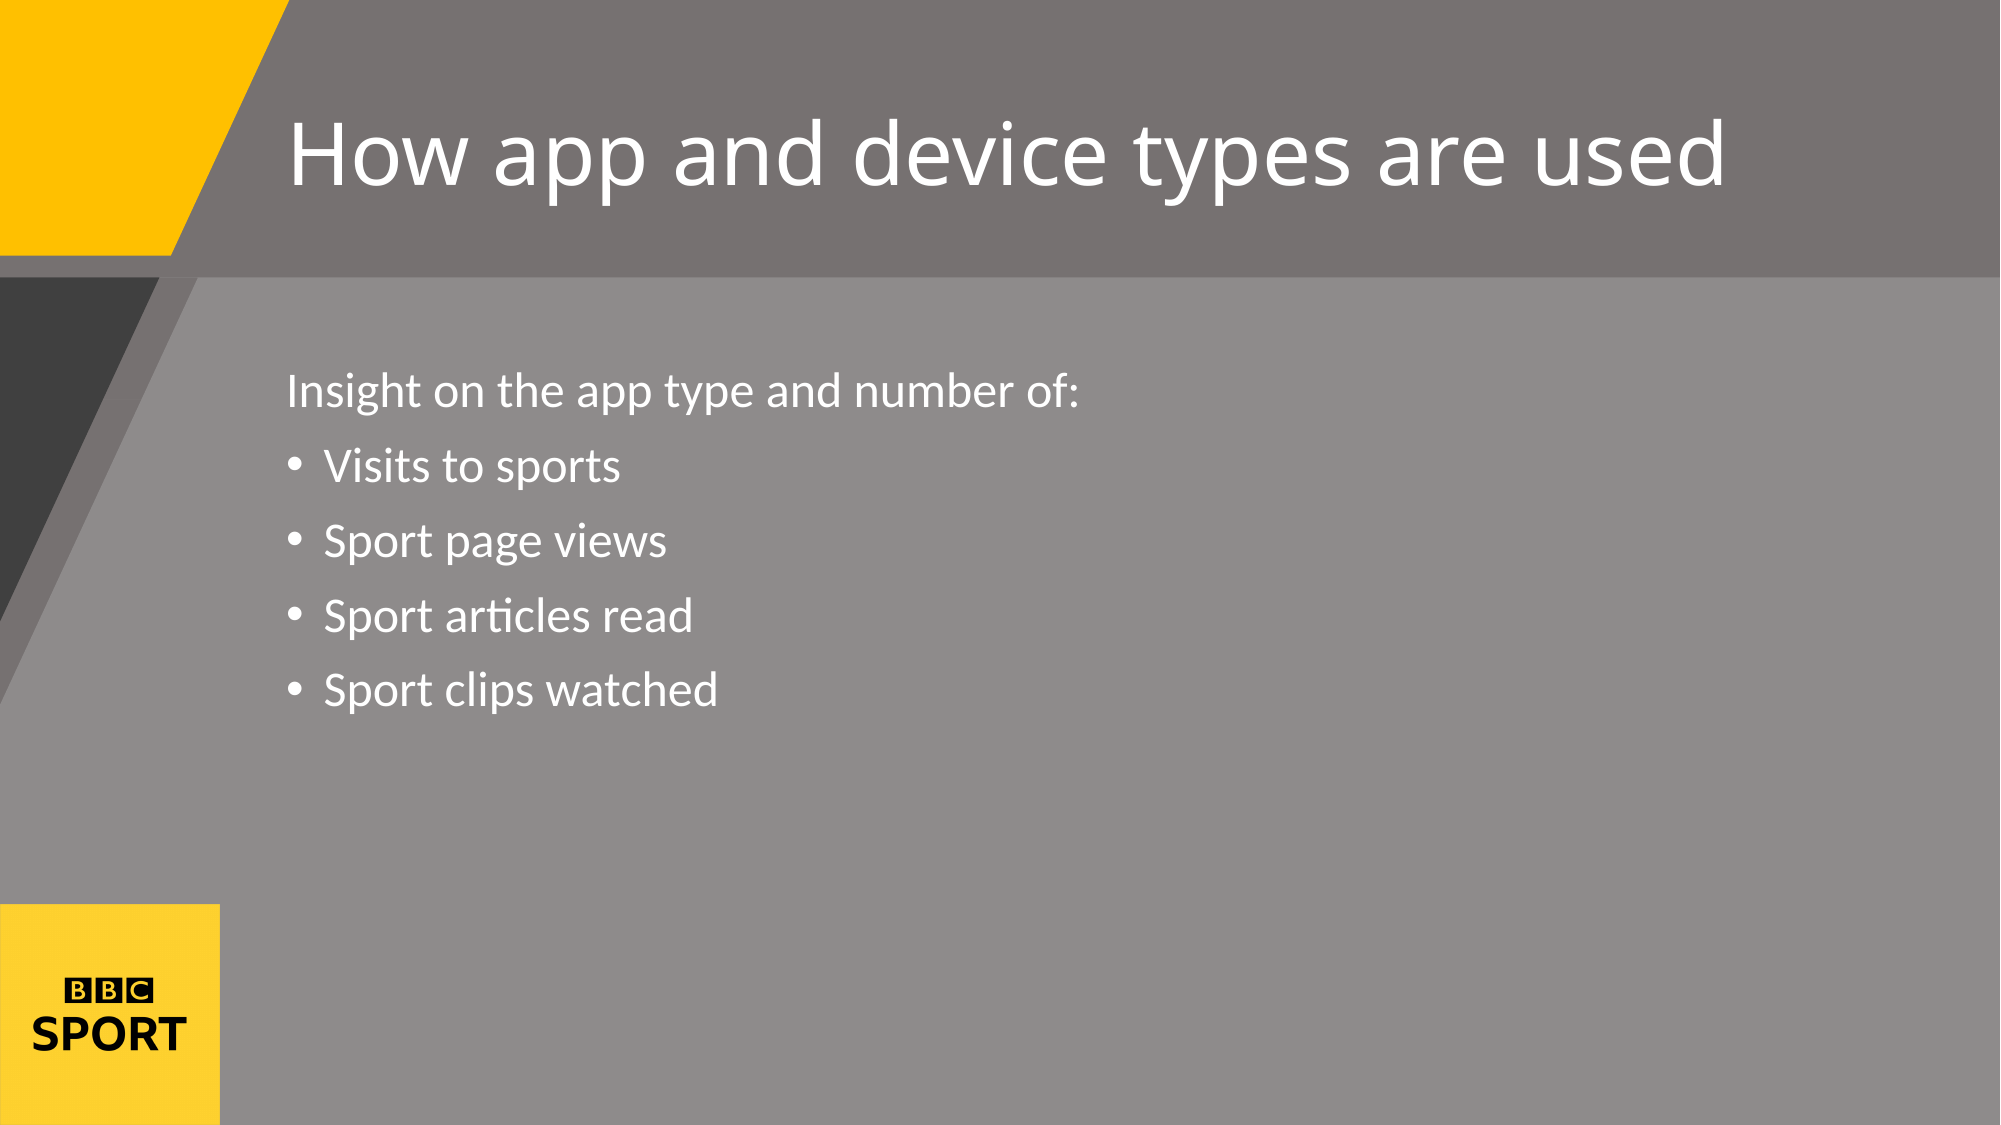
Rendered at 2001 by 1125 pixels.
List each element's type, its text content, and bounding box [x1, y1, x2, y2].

title How app and device types are used [271, 60, 1808, 255]
text_box [0, 0, 291, 257]
list Insight on the app type and number of: Visits to sports Sport page views Sport articles read Sport clips watched [271, 356, 1808, 1020]
picture [0, 904, 220, 1125]
text_box [0, 276, 162, 622]
text_box [0, 276, 2000, 1125]
